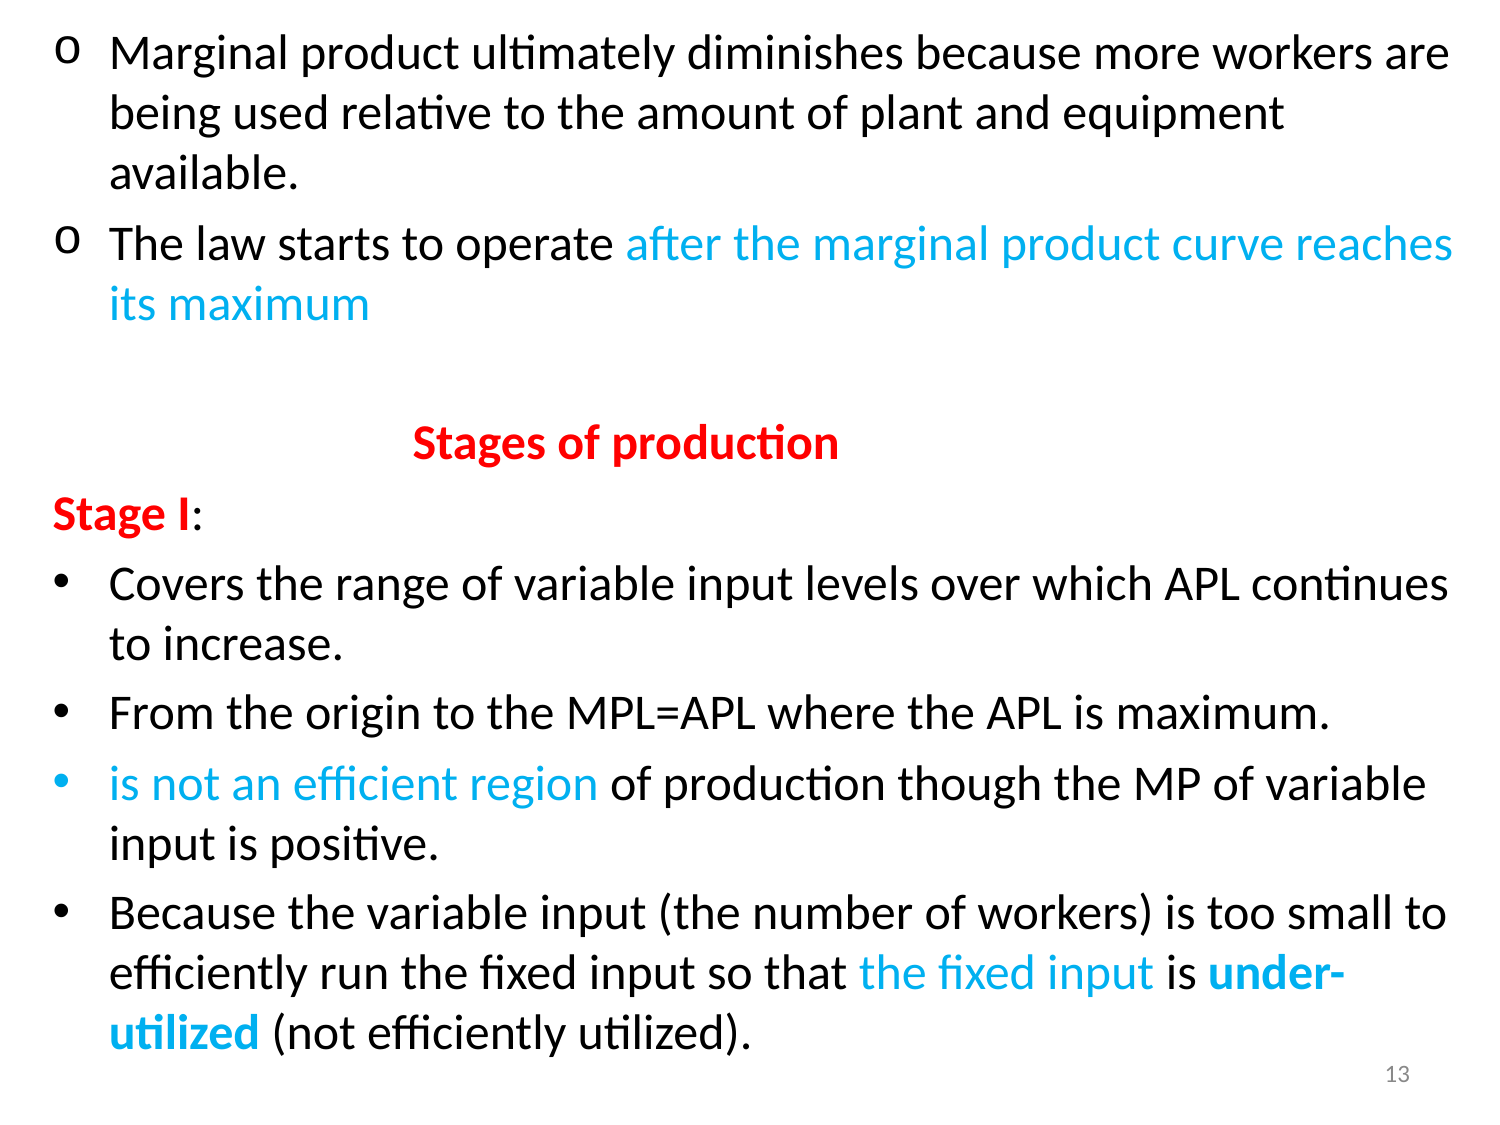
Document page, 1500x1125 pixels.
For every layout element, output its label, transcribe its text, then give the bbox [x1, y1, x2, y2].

slide_number 13 [1074, 1042, 1425, 1103]
list Marginal product ultimately diminishes because more workers are being used relative to the amount of plant and equipment available. The law starts to operate after the marginal product curve reaches its maximum Stages of production Stage I: Covers the range of variable input levels over which APL continues to increase. From the origin to the MPL=APL where the APL is maximum. is not an efficient region of production though the MP of variable input is positive. Because the variable input (the number of workers) is too small to efficiently run the fixed input so that the fixed input is under-utilized (not efficiently utilized). [37, 12, 1476, 1101]
